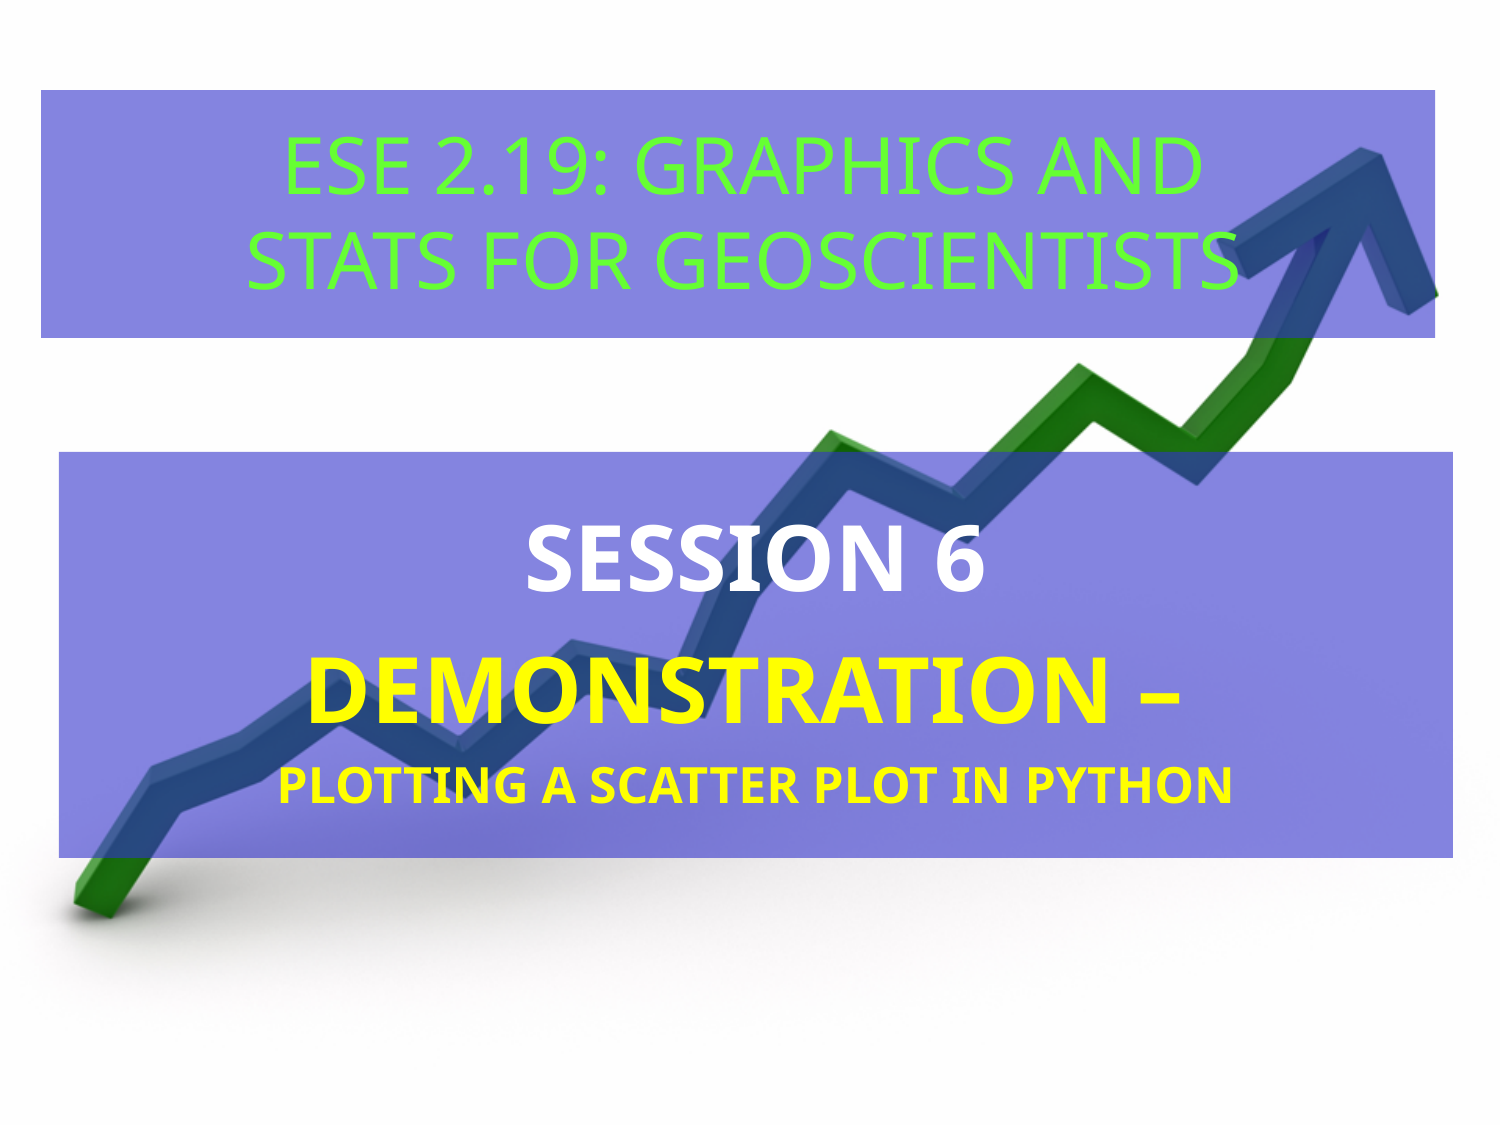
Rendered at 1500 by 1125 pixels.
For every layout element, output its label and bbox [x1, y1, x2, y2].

text_box [0, 89, 1495, 339]
picture [0, 0, 1500, 1125]
text_box [5, 451, 1500, 859]
